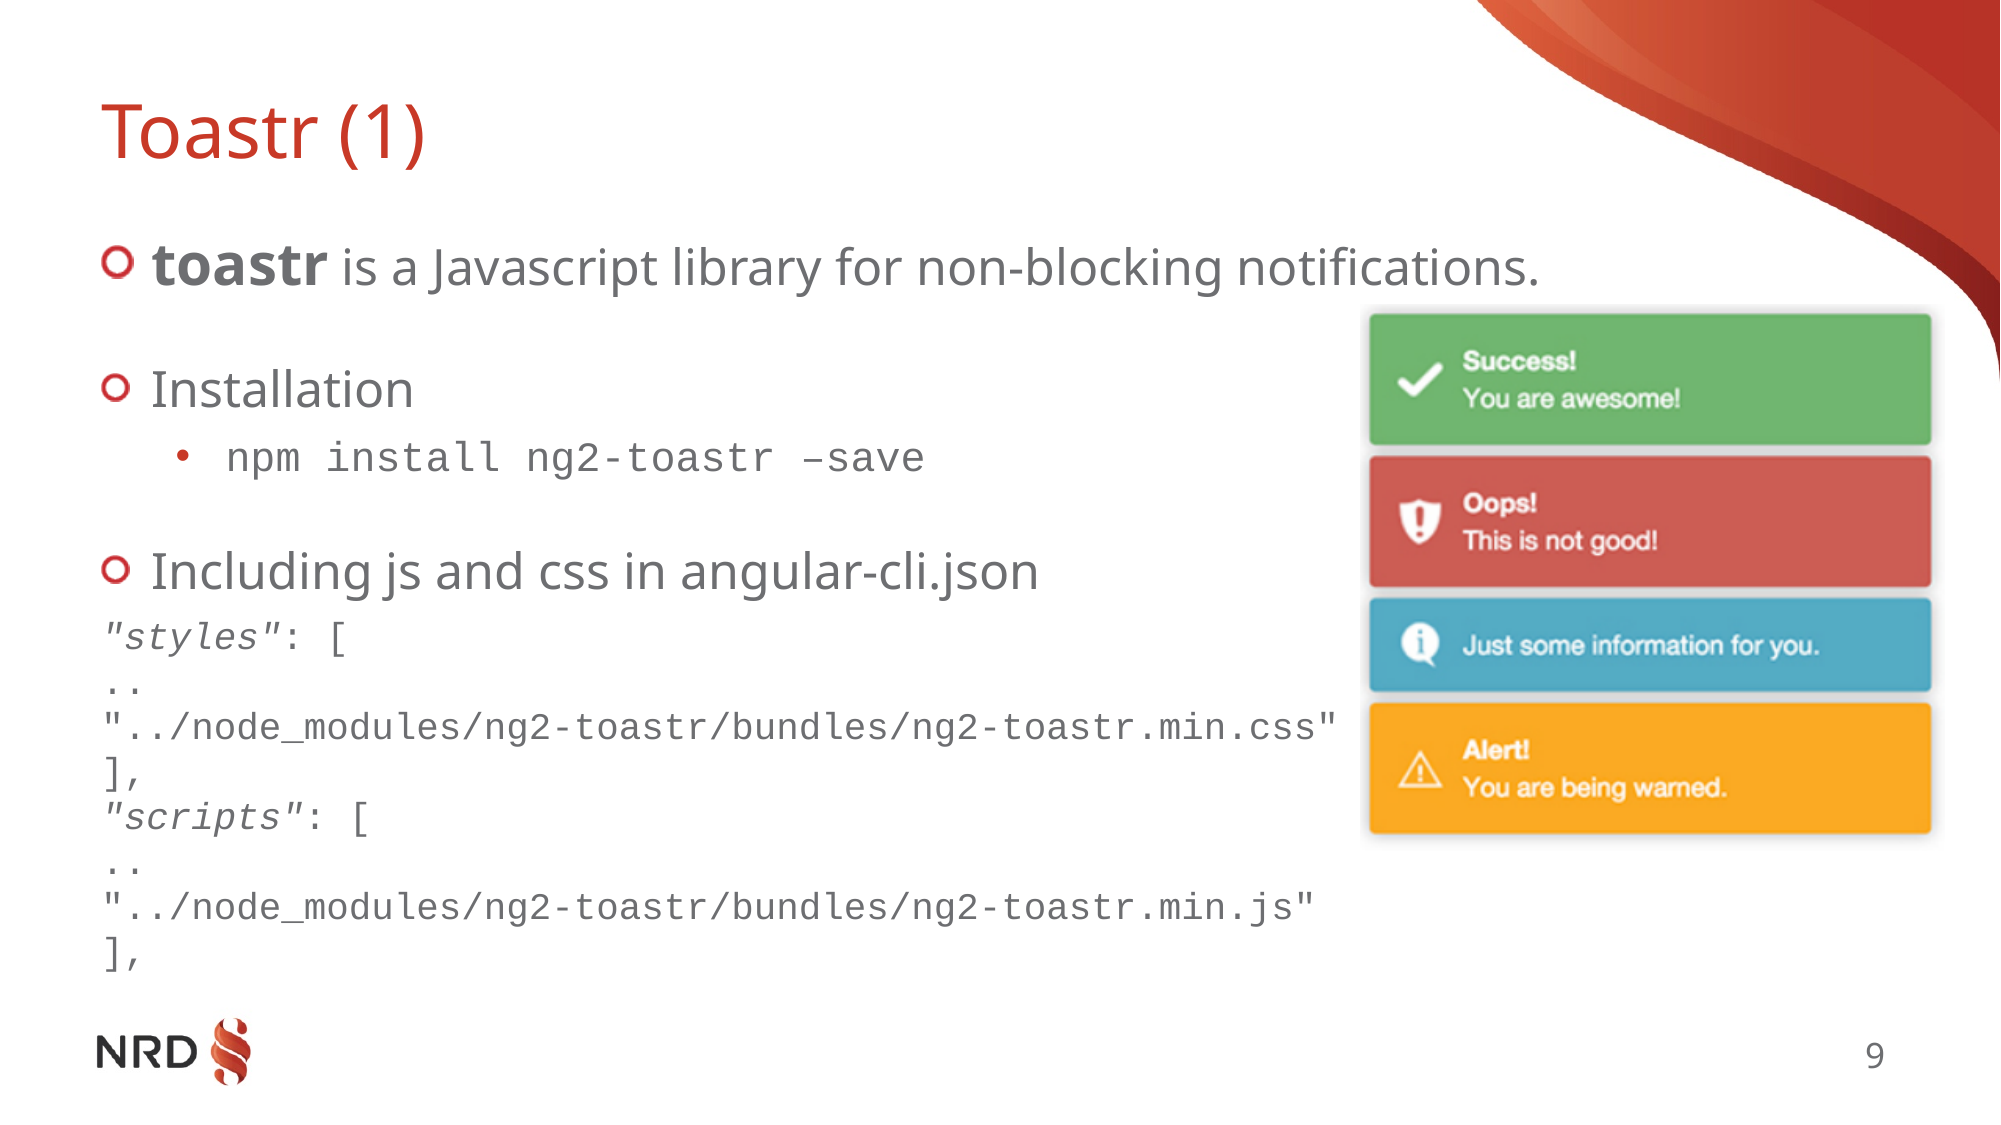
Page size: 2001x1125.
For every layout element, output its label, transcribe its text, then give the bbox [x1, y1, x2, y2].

picture [54, 0, 2000, 1118]
picture [101, 555, 130, 584]
subtitle toastr is a Javascript library for non-blocking notifications. Installation npm install ng2-toastr –save Including js and css in angular-cli.json "styles": [ .. "../node_modules/ng2-toastr/bundles/ng2-toastr.min.css" ], "scripts": [ .. "../node_modules/ng2-toastr/bundles/ng2-toastr.min.js" ], [86, 219, 1900, 974]
picture [101, 245, 134, 279]
slide_number 9 [1652, 1027, 1900, 1088]
title Toastr (1) [86, 37, 1900, 219]
picture [101, 373, 130, 402]
